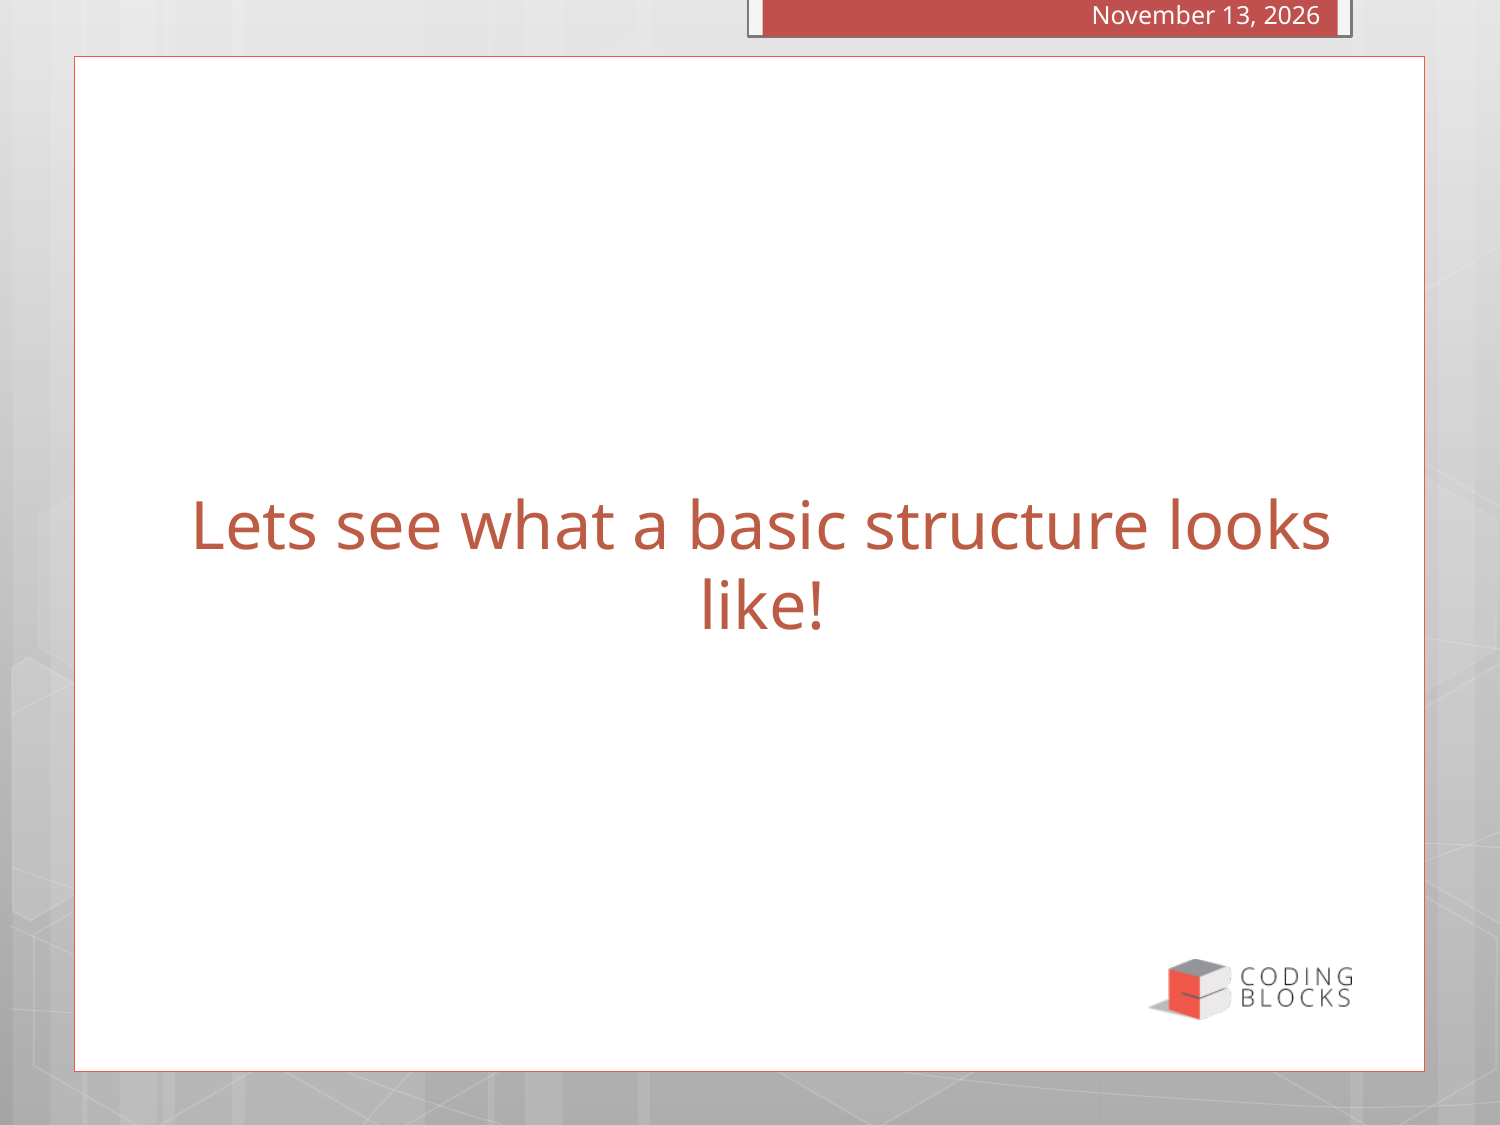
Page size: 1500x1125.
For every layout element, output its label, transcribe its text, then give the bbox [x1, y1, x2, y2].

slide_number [985, 0, 1336, 37]
picture [1146, 959, 1352, 1021]
title Lets see what a basic structure looks like! [172, 421, 1352, 703]
